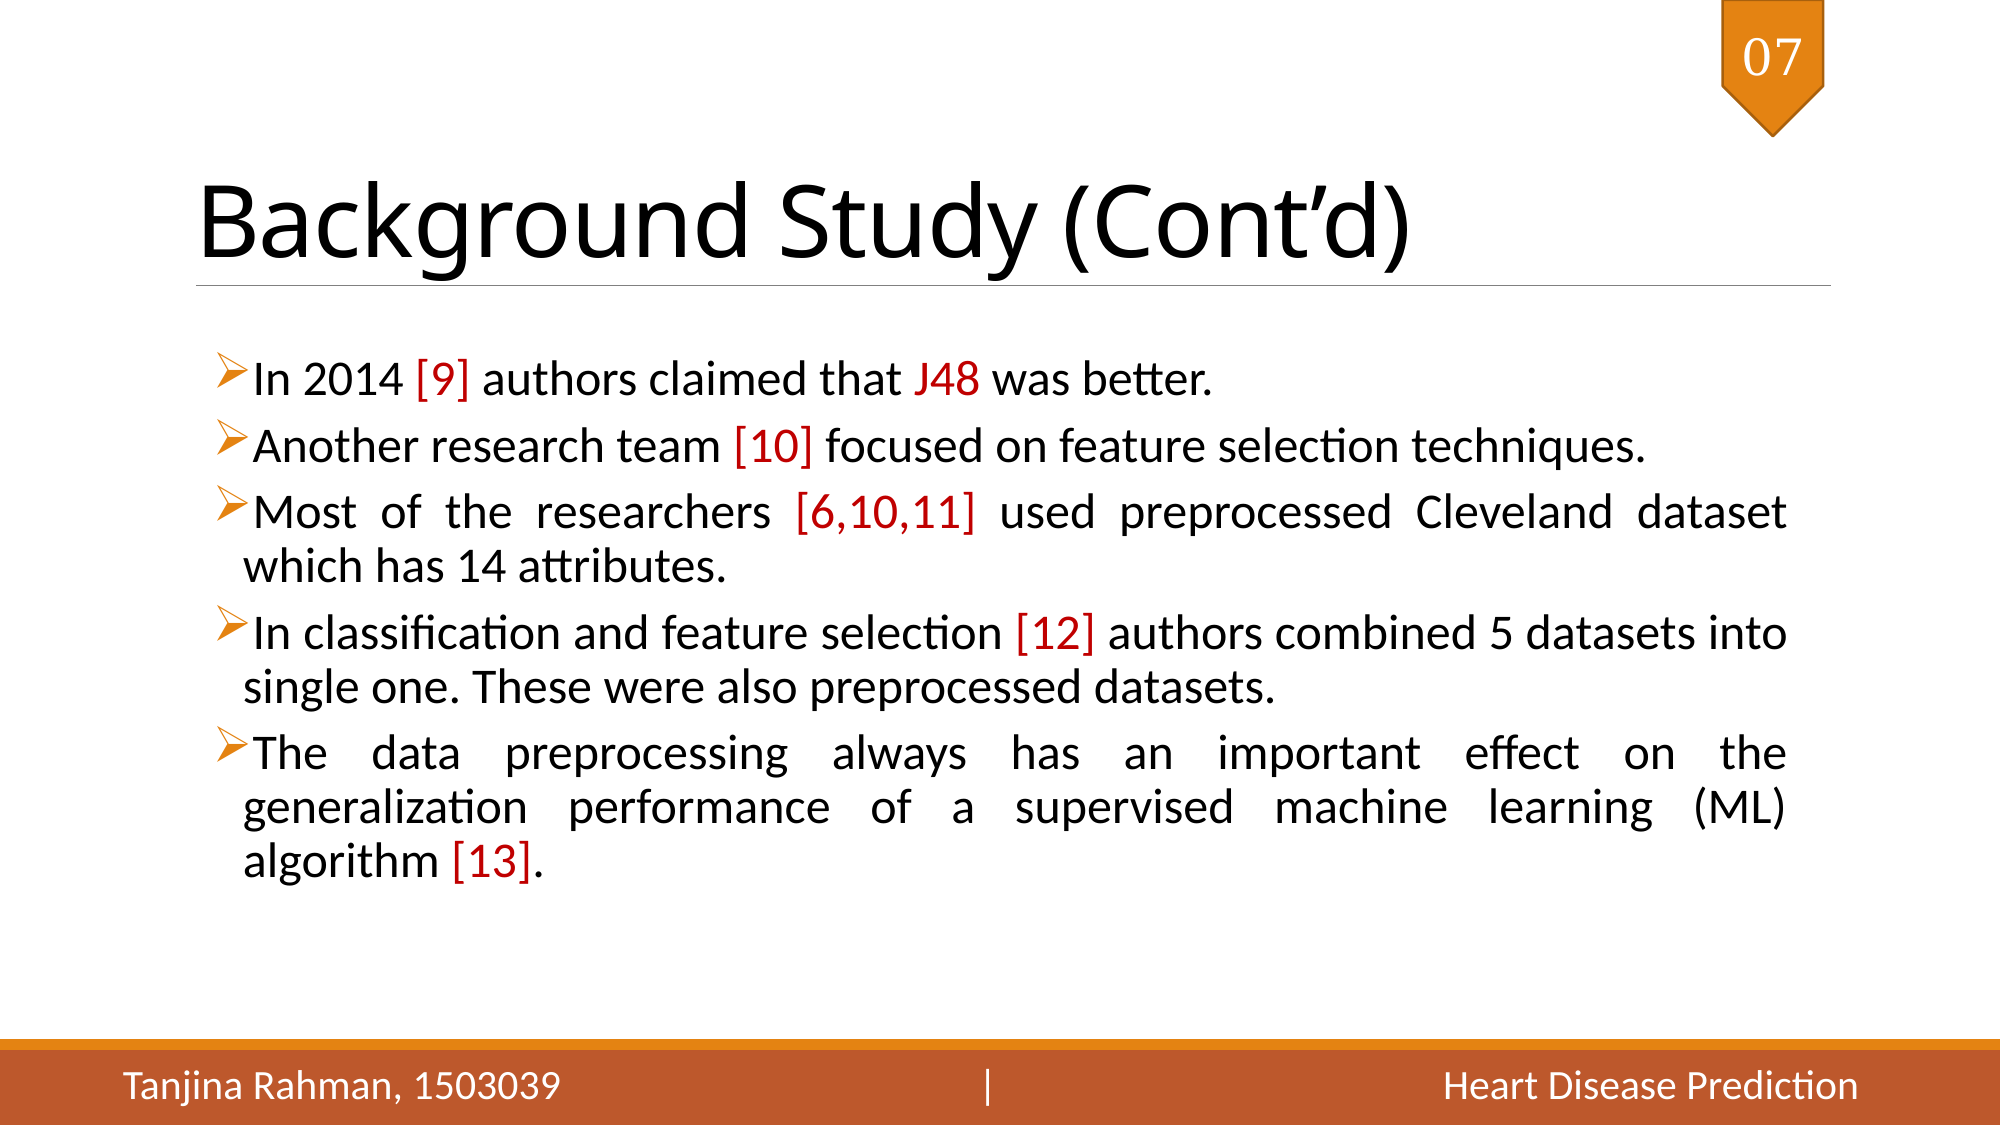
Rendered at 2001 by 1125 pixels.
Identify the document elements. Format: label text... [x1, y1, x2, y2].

text_box 07 [1721, 0, 1825, 138]
text_box Tanjina Rahman, 1503039 | Heart Disease Prediction [88, 1050, 1897, 1115]
list In 2014 [9] authors claimed that J48 was better. Another research team [10] focused on feature selection techniques. Most of the researchers [6,10,11] used preprocessed Cleveland dataset which has 14 attributes. In classification and feature selection [12] authors combined 5 datasets into single one. These were also preprocessed datasets. The data preprocessing always has an important effect on the generalization performance of a supervised machine learning (ML) algorithm [13]. [180, 345, 1788, 1050]
title Background Study (Cont’d) [180, 47, 1830, 285]
